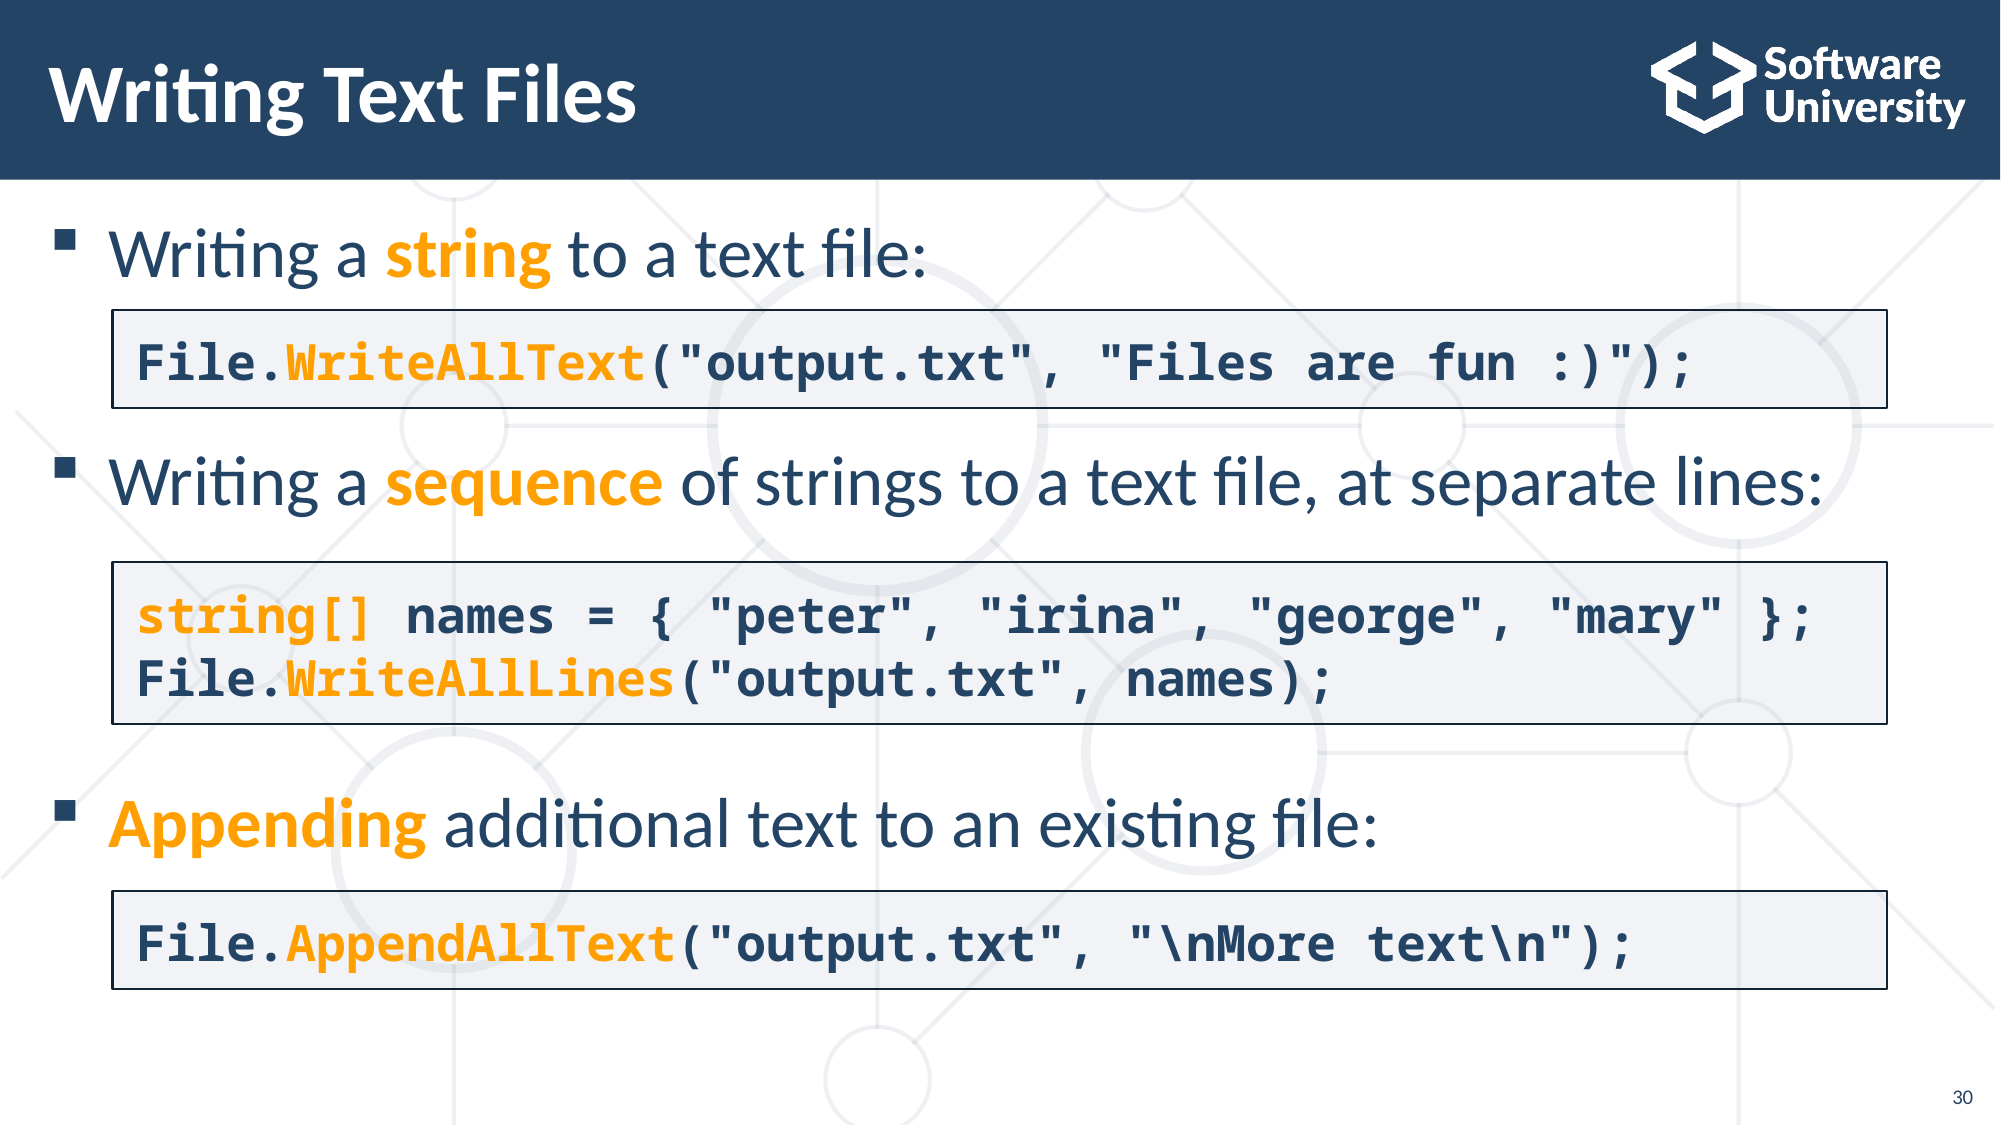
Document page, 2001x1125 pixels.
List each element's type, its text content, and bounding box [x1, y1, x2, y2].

title Writing Text Files [31, 16, 1625, 162]
text_box [63, 721, 1968, 970]
list Writing a string to a text file: Writing a sequence of strings to a text file, at separate lines: Appending additional text to an existing file: [31, 196, 1970, 1104]
text_box File.WriteAllText("output.txt", "Files are fun :)"); [112, 309, 1888, 409]
picture [1651, 41, 1966, 134]
text_box string[] names = { "peter", "irina", "george", "mary" }; File.WriteAllLines("output.txt", names); [112, 562, 1888, 724]
text_box File.AppendAllText("output.txt", "\nMore text\n"); [112, 891, 1888, 990]
slide_number 30 [1927, 1067, 1989, 1117]
